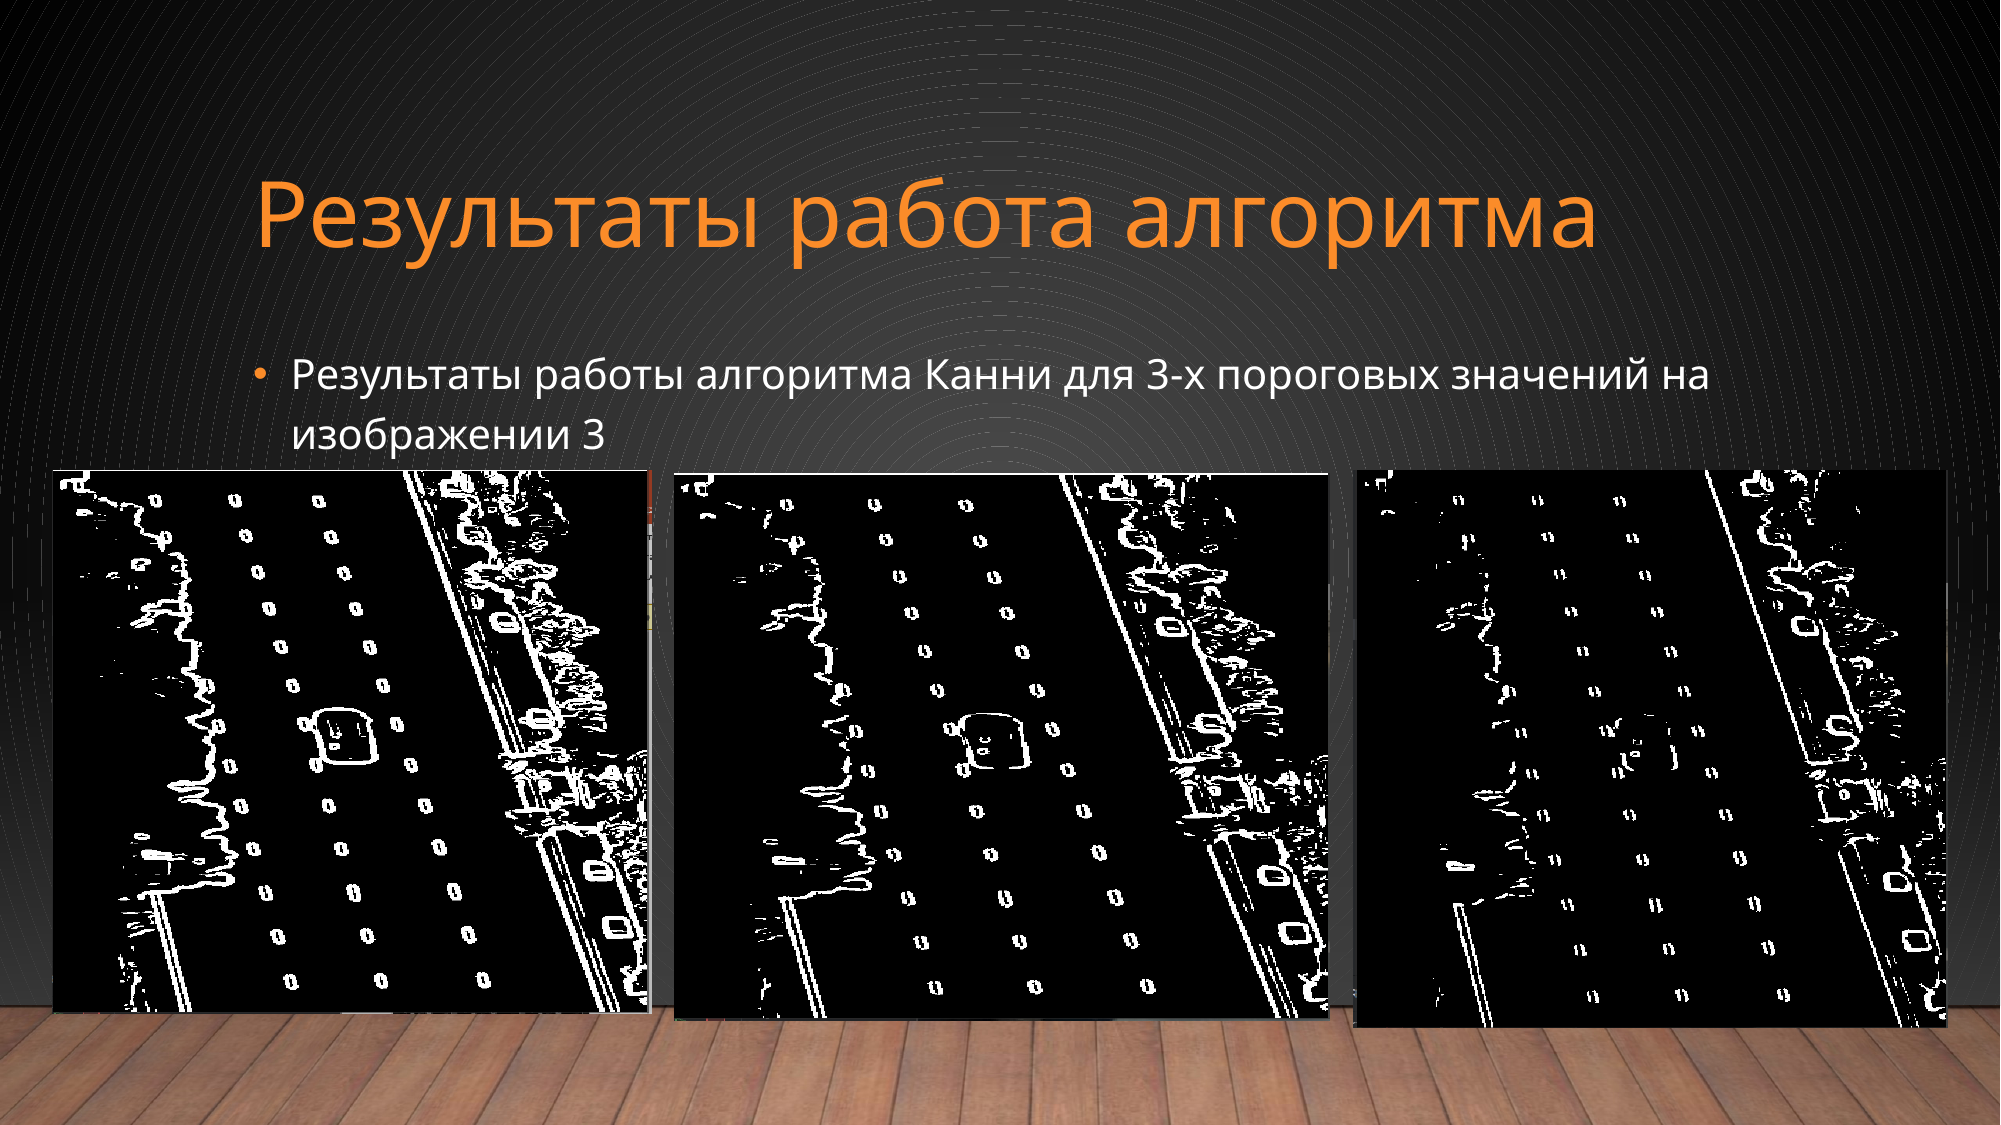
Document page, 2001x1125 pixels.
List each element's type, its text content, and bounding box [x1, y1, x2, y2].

picture [0, 469, 2000, 1125]
title Результаты работа алгоритма [238, 131, 1763, 305]
list Результаты работы алгоритма Канни для 3-х пороговых значений на изображении 3 [238, 330, 1763, 897]
